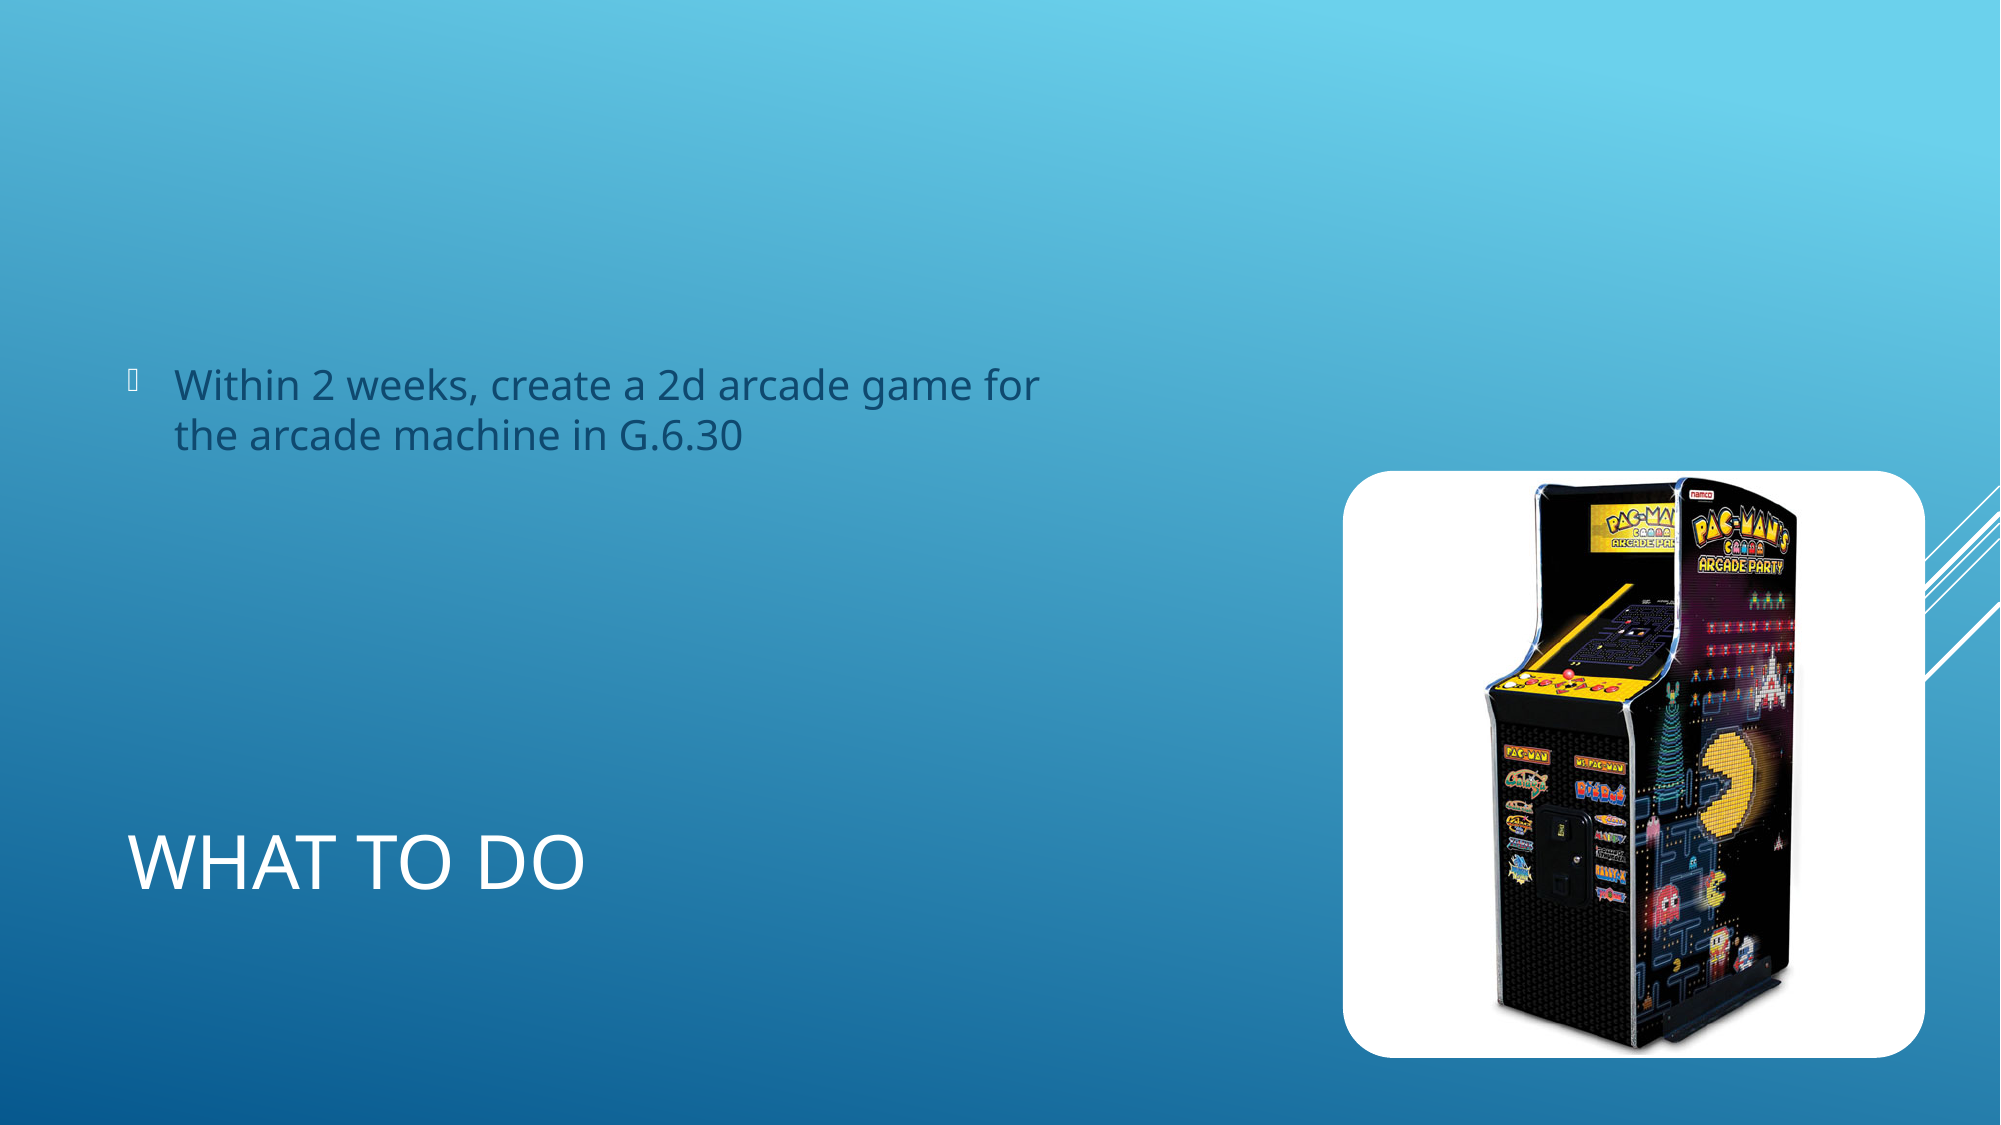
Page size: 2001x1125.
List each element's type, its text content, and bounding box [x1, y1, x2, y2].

title What to do [112, 736, 1342, 984]
picture [1342, 470, 1926, 1059]
list Within 2 weeks, create a 2d arcade game for the arcade machine in G.6.30 [112, 112, 1513, 706]
